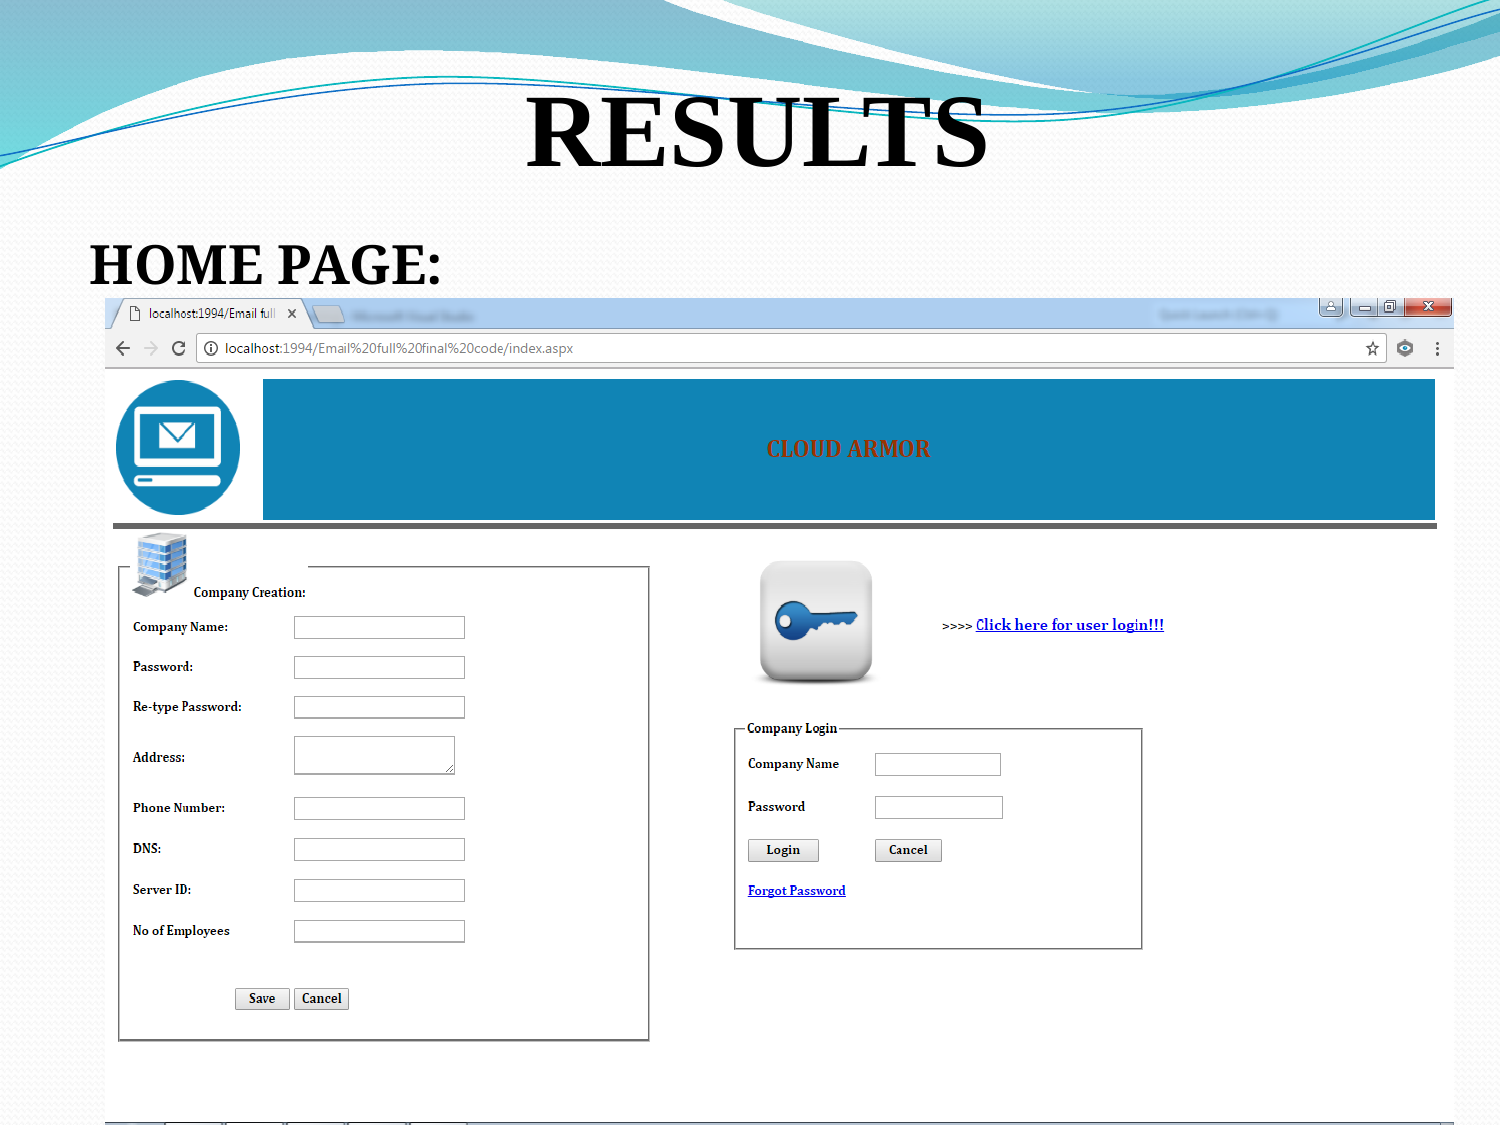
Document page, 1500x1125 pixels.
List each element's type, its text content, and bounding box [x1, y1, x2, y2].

list HOME PAGE: [75, 222, 1425, 1038]
title RESULTS [75, 23, 1425, 188]
picture [105, 297, 1454, 1125]
